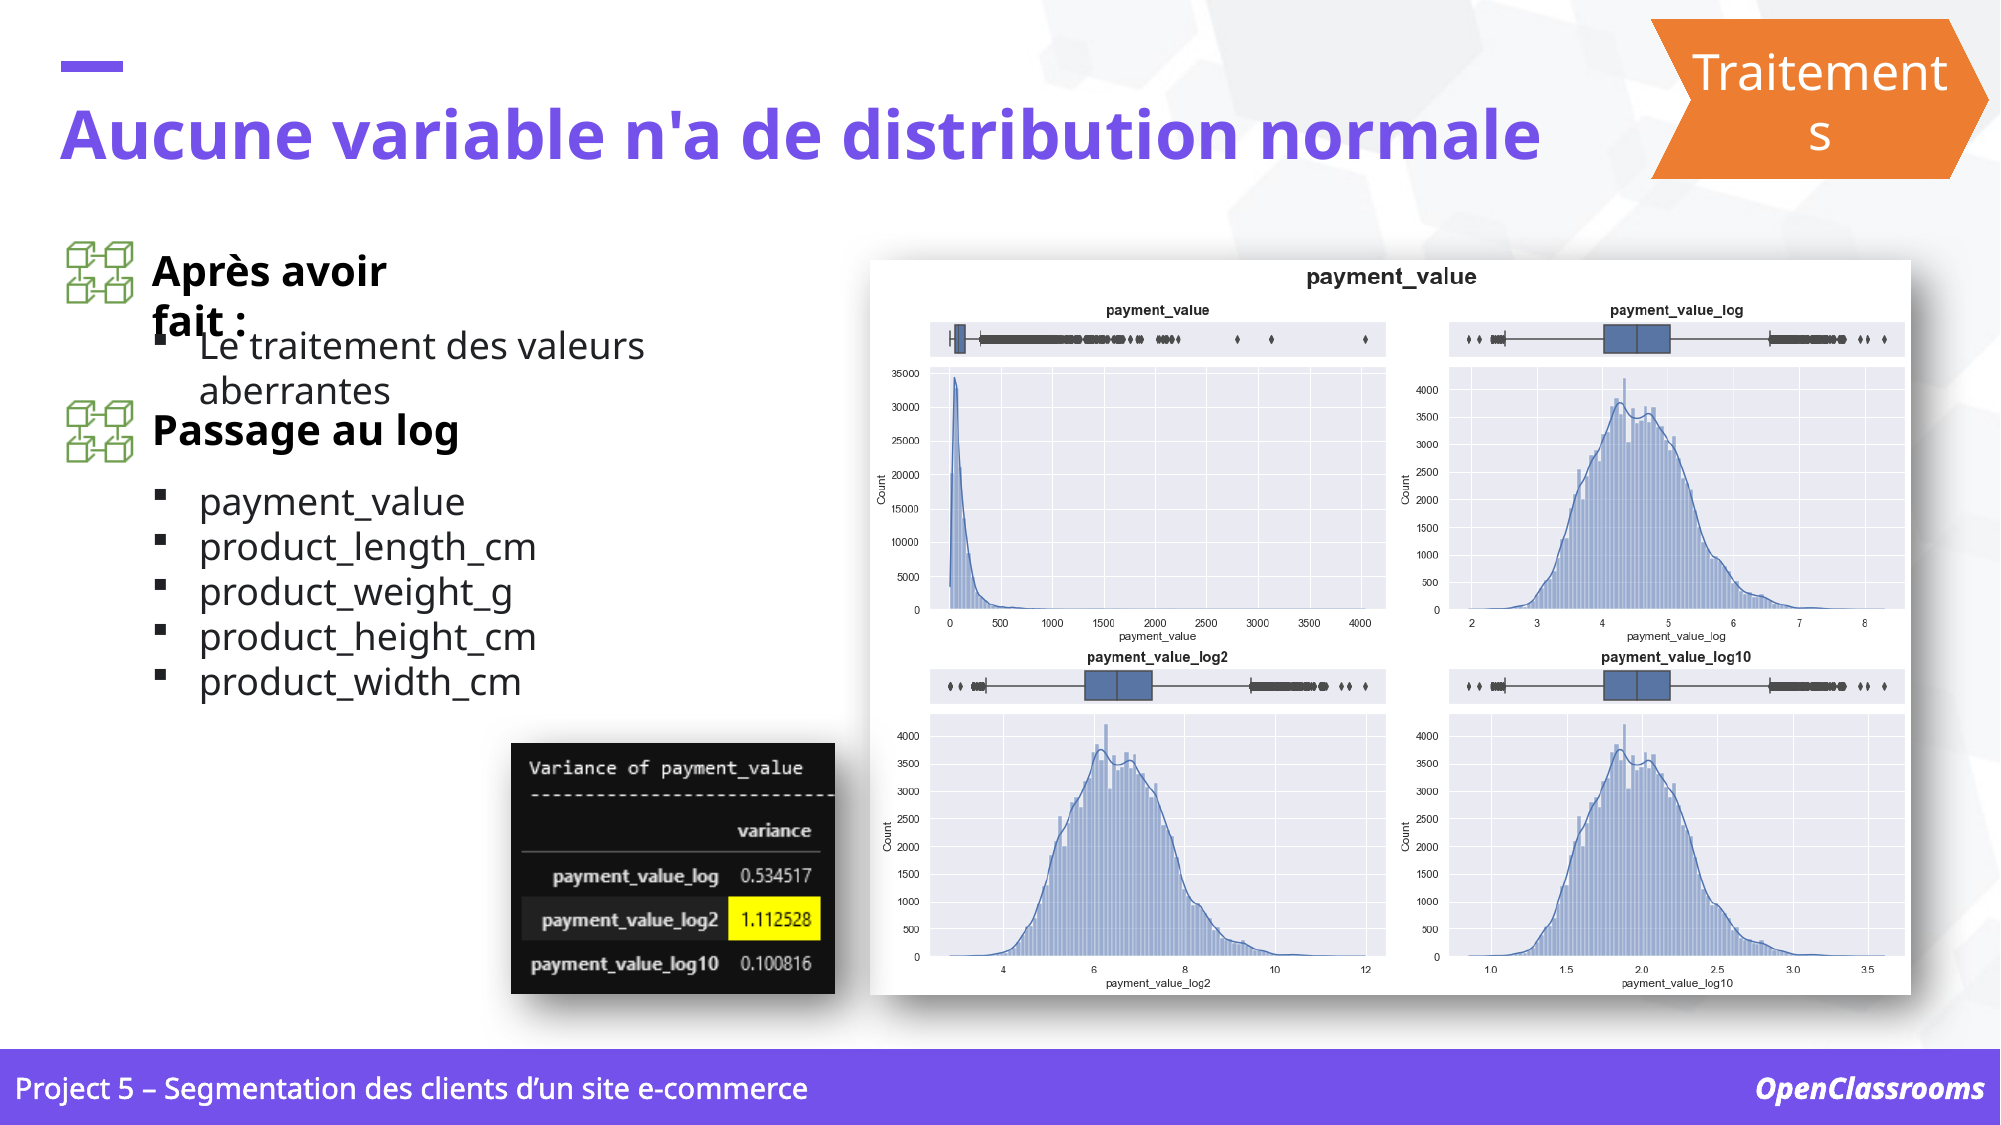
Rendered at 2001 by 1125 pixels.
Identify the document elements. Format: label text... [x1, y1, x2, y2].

text_box Aucune variable n'a de distribution normale [45, 70, 1863, 206]
picture [0, 0, 2001, 1125]
text_box Traitements [1670, 71, 1972, 130]
text_box [1651, 19, 1989, 179]
text_box Project 5 – Segmentation des clients d’un site e-commerce [0, 1062, 1474, 1112]
text_box [0, 1049, 2000, 1125]
text_box [61, 61, 123, 72]
text_box Le traitement des valeurs aberrantes [137, 314, 804, 420]
text_box Passage au log [138, 420, 647, 462]
text_box Après avoir fait : [137, 237, 472, 314]
text_box payment_value product_length_cm product_weight_g product_height_cm product_width_cm [137, 470, 610, 710]
text_box OpenClassrooms [1729, 1062, 2000, 1112]
